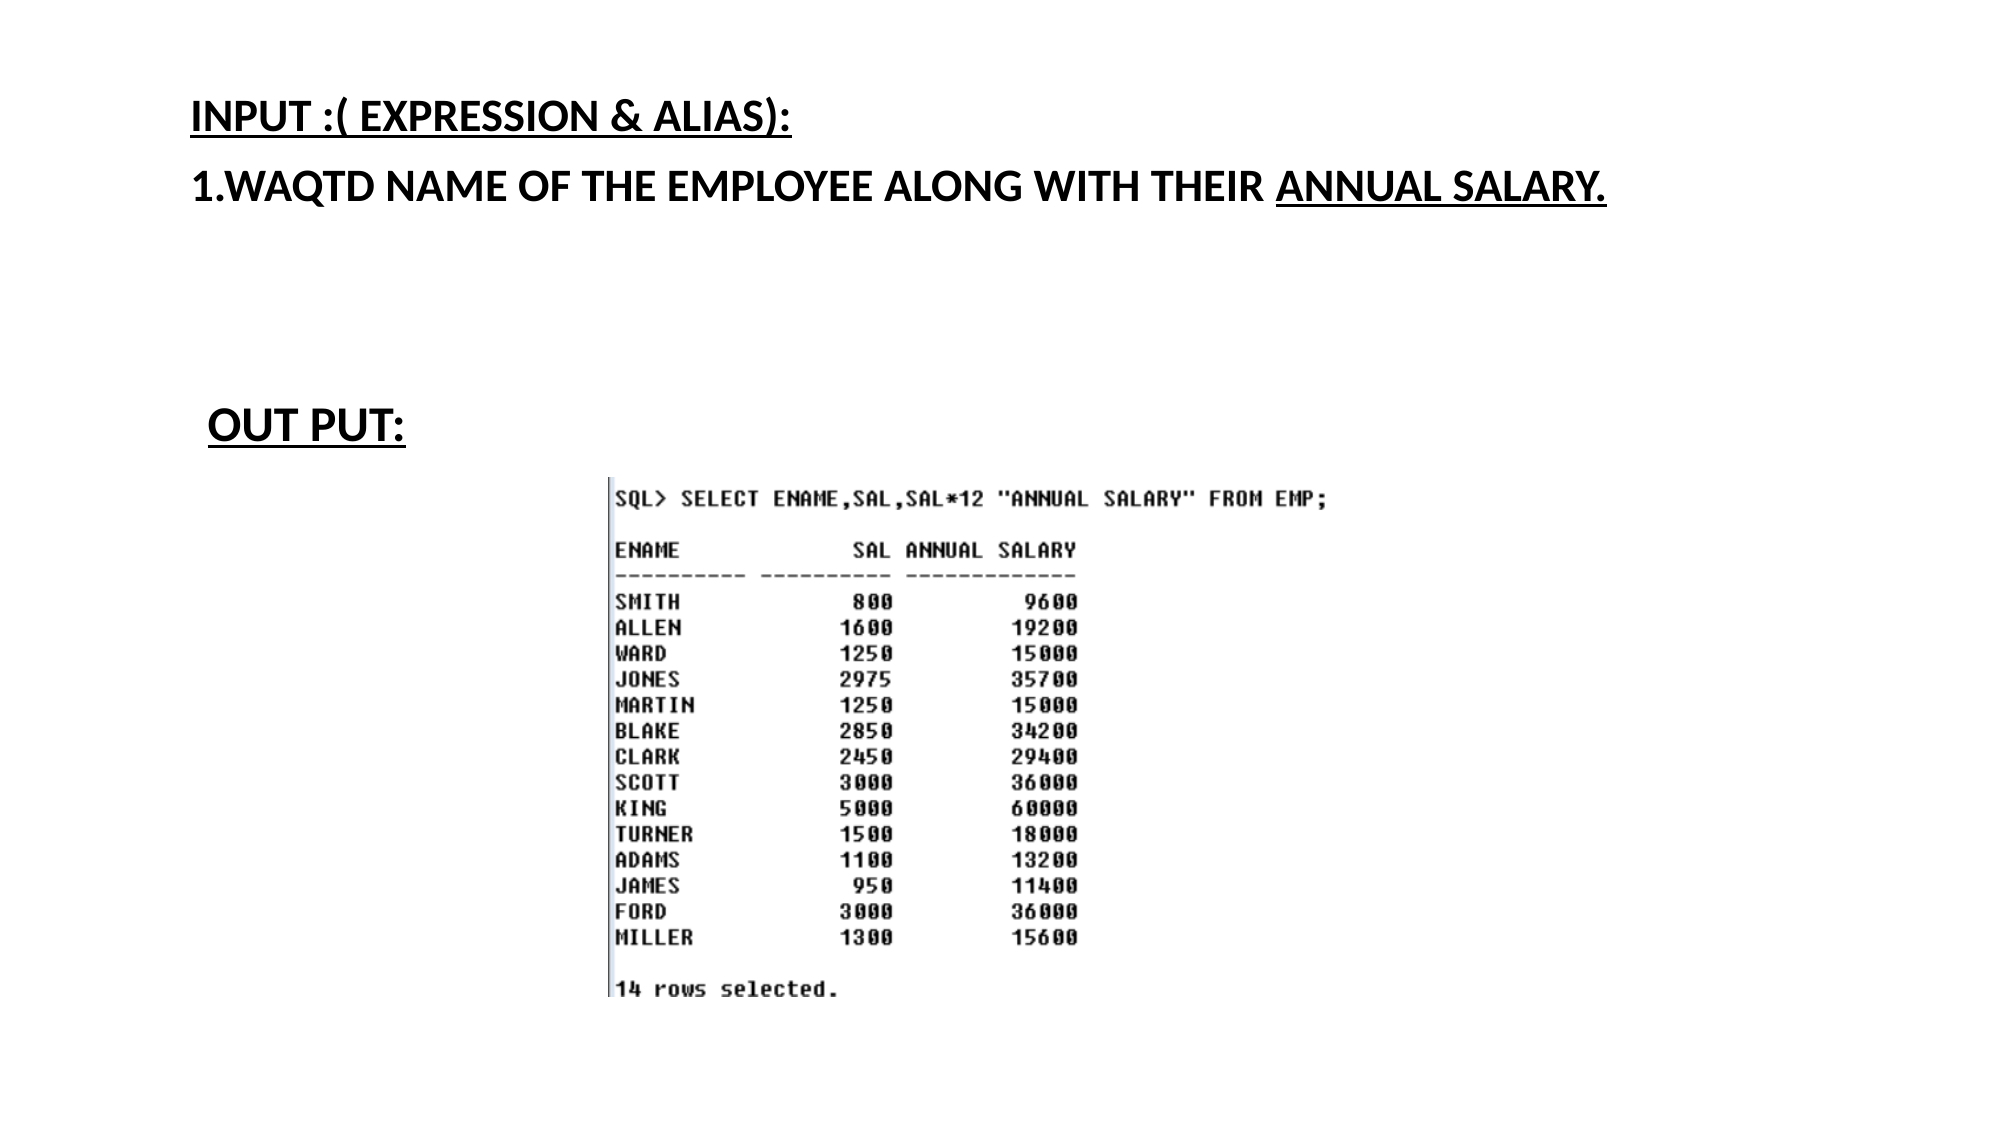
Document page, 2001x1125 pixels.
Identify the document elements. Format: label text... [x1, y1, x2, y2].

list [608, 477, 1354, 997]
list OUT PUT: [192, 324, 566, 460]
text_box INPUT :( EXPRESSION & ALIAS): 1.WAQTD NAME OF THE EMPLOYEE ALONG WITH THEIR ANNUAL SALARY. [175, 83, 1777, 219]
